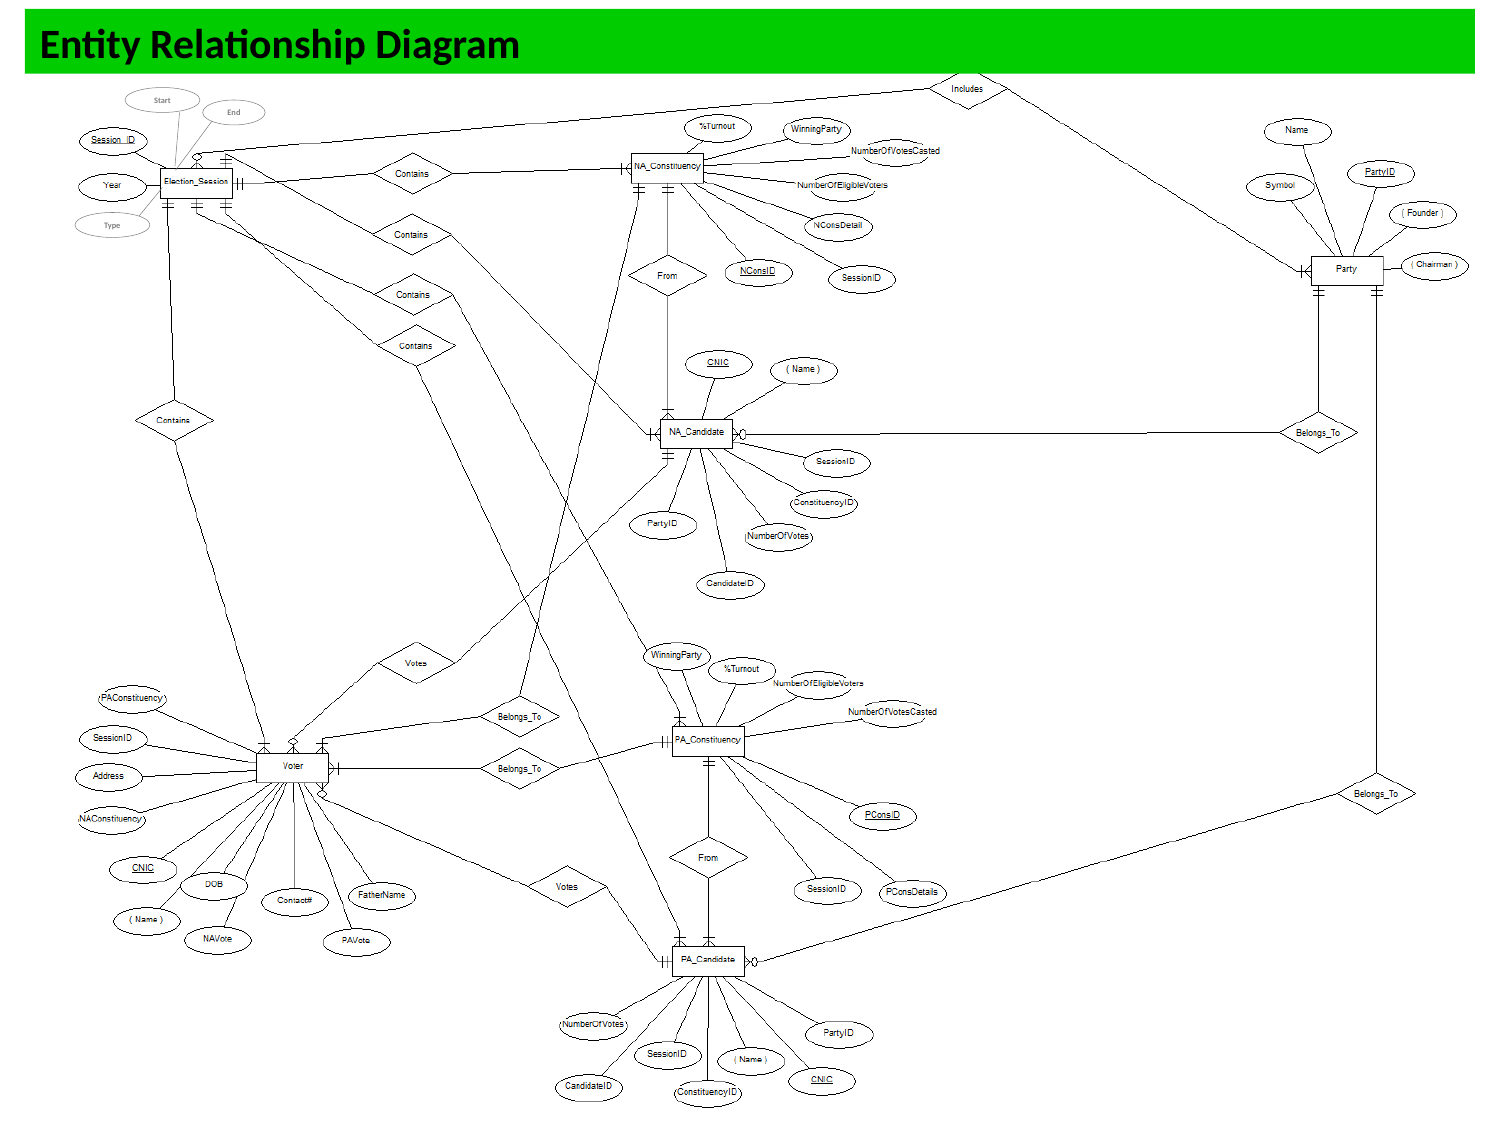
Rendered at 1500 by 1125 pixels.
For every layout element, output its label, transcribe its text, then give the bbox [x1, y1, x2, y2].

text_box Entity Relationship Diagram [24, 8, 1475, 74]
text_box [74, 87, 266, 238]
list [62, 62, 1476, 1125]
